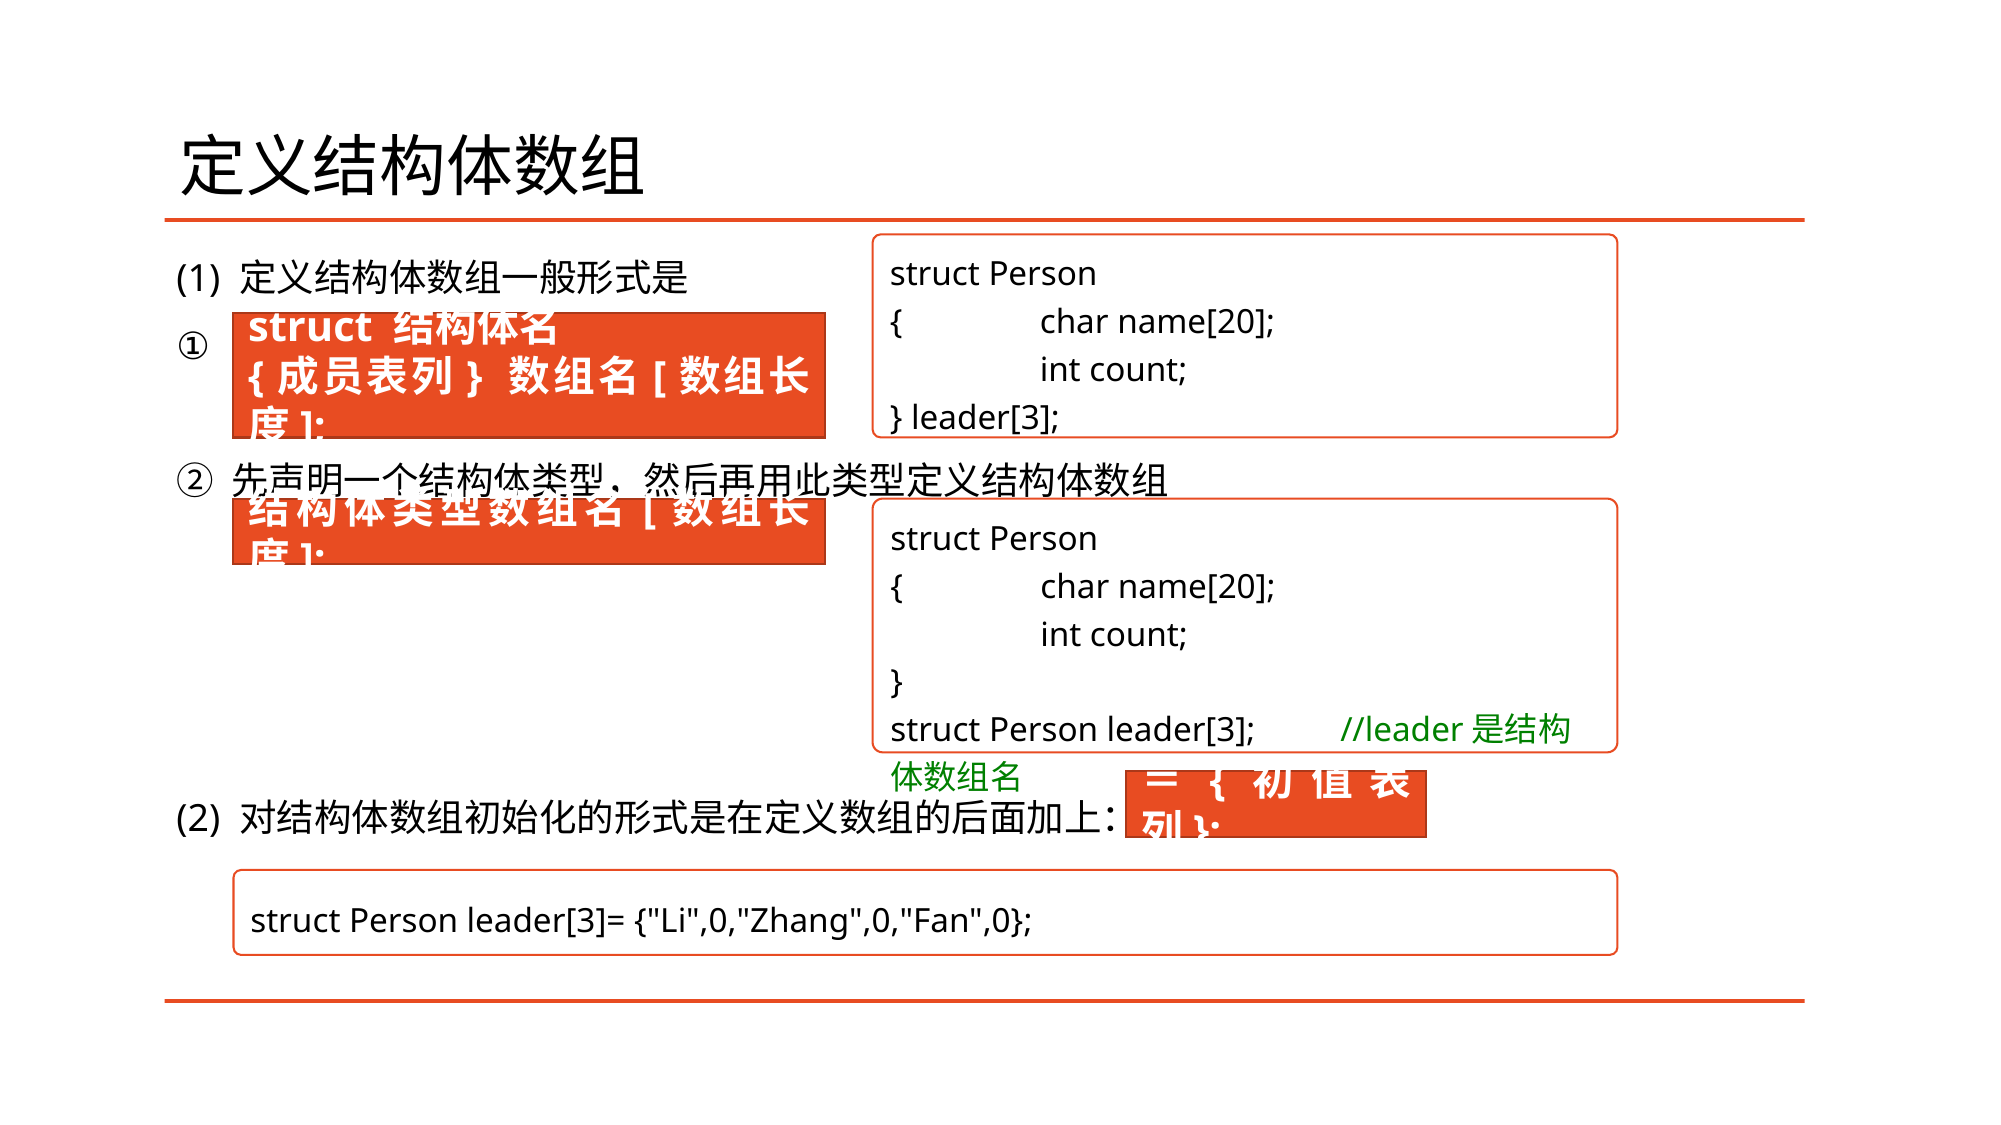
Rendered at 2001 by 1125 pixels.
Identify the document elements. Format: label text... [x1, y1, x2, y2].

text_box 结构体类型数组名[数组长度]; [232, 498, 826, 565]
text_box struct Person { char name[20]; int count; } struct Person leader[3]; //leader是结构体数组名 [871, 497, 1619, 754]
text_box struct 结构体名 {成员表列} 数组名[数组长度]; [232, 312, 826, 439]
text_box struct Person { char name[20]; int count; } leader[3]; [871, 233, 1619, 439]
text_box ＝{初值表列}; [1125, 770, 1427, 838]
text_box struct Person leader[3]= {"Li",0,"Zhang",0,"Fan",0}; [232, 868, 1619, 956]
title 定义结构体数组 [164, 59, 1812, 278]
